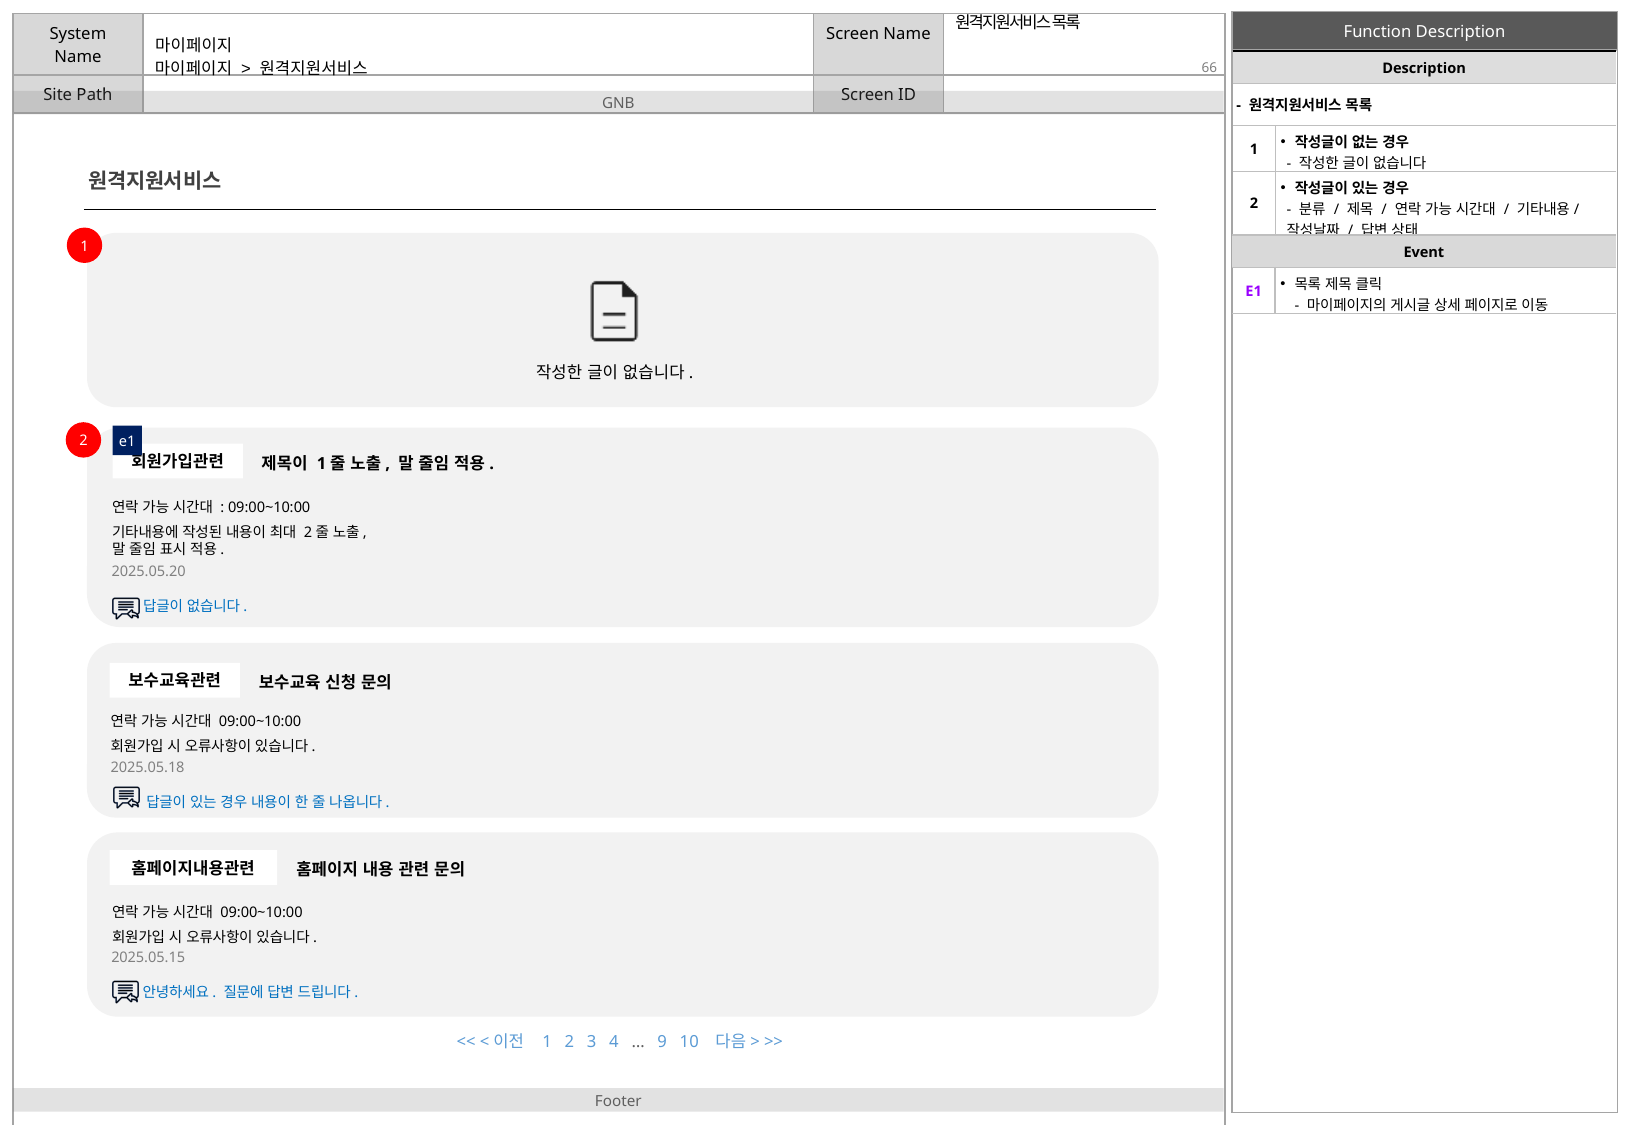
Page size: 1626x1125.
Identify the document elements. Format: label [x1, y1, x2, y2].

table_cell [1232, 268, 1274, 313]
text_box [66, 227, 1161, 410]
title [143, 52, 813, 87]
table_header [1233, 52, 1616, 83]
text_box [65, 422, 1161, 630]
picture [575, 271, 655, 351]
table_cell [1276, 268, 1616, 313]
text_box [73, 148, 254, 201]
table_cell [1233, 84, 1616, 125]
table_cell [1276, 126, 1616, 171]
table_header [1232, 236, 1616, 267]
picture [112, 978, 139, 1006]
list [943, 14, 1227, 50]
text_box [84, 830, 1161, 1019]
table_cell [1233, 172, 1275, 234]
picture [112, 784, 140, 812]
text_box [444, 1024, 796, 1057]
table_cell [1233, 126, 1275, 171]
text_box [84, 640, 1161, 820]
table_cell [1276, 172, 1616, 234]
picture [112, 595, 140, 622]
